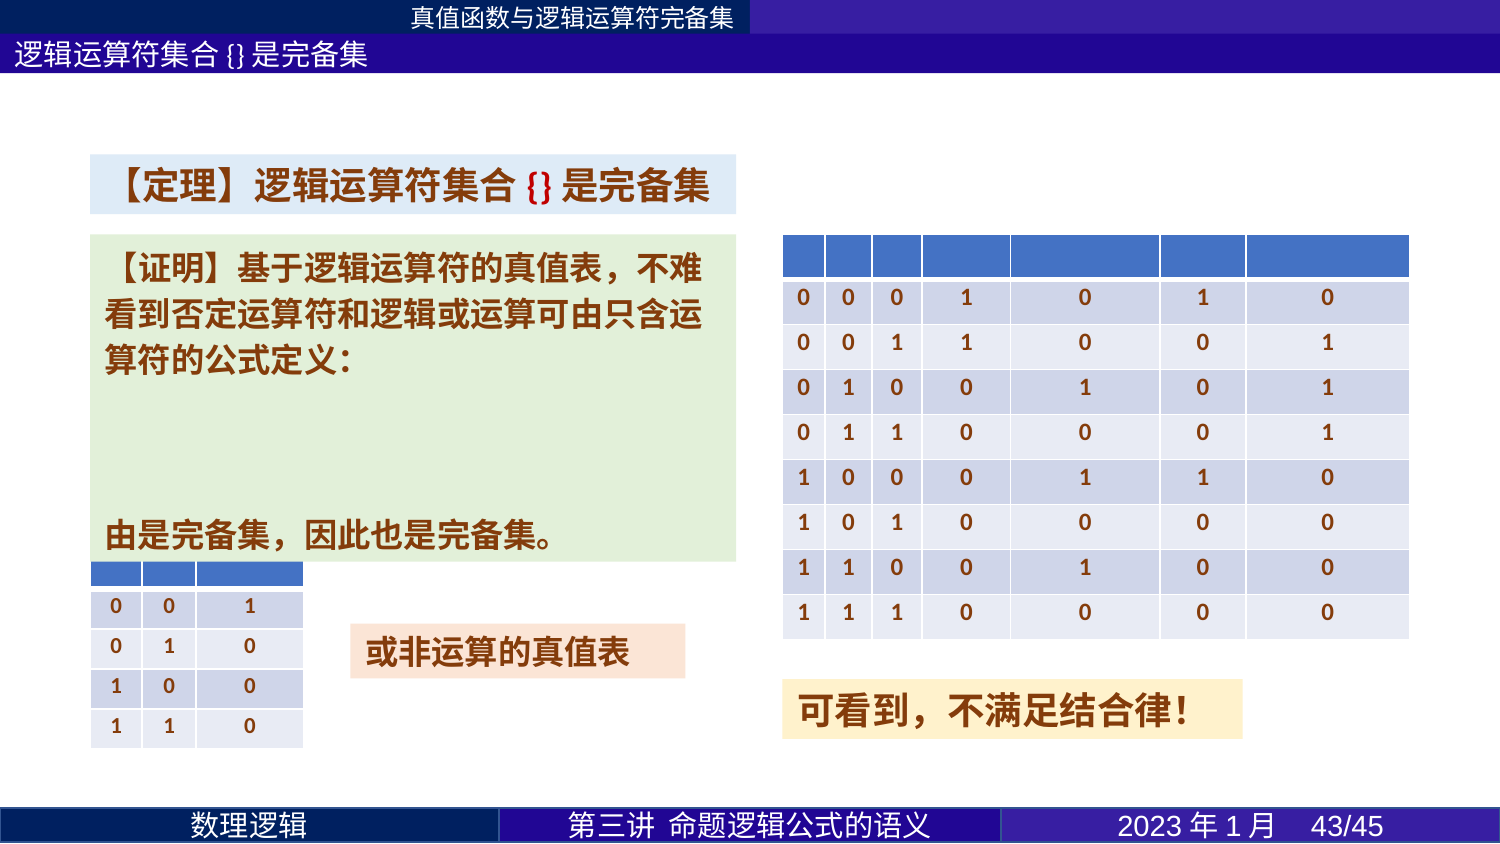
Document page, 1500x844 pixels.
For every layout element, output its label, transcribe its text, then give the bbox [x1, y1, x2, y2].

text_box 真值函数与逻辑运算符完备集 [0, 0, 749, 33]
text_box 数理逻辑 [0, 807, 498, 843]
text_box 2023年1月 43/45 [1000, 807, 1500, 843]
text_box 第三讲 命题逻辑公式的语义 [498, 807, 1000, 843]
text_box [749, 0, 1500, 33]
